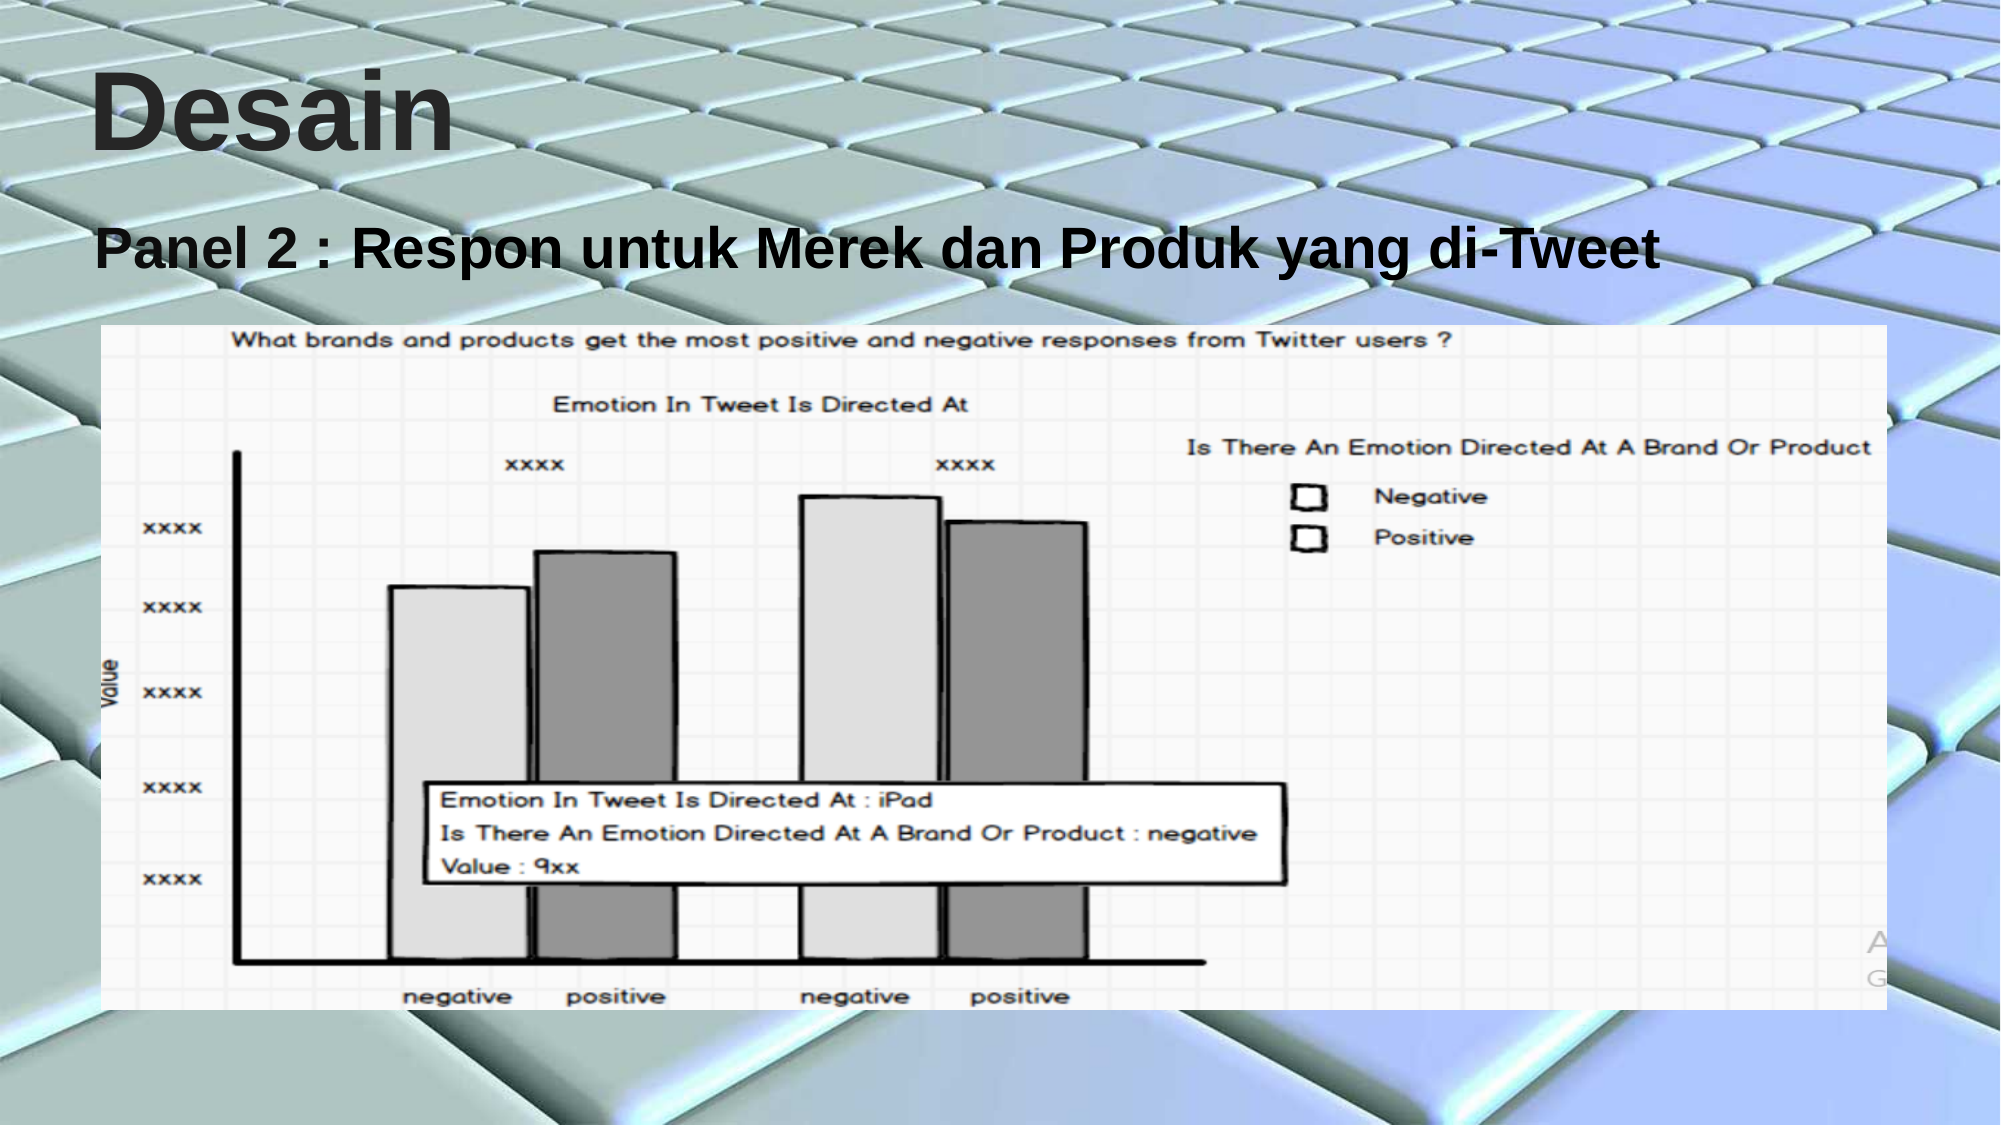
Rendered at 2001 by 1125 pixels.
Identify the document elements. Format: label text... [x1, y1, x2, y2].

text_box Desain [88, 46, 811, 165]
text_box Panel 2 : Respon untuk Merek dan Produk yang di-Tweet [88, 209, 1694, 281]
picture [0, 0, 2001, 1125]
